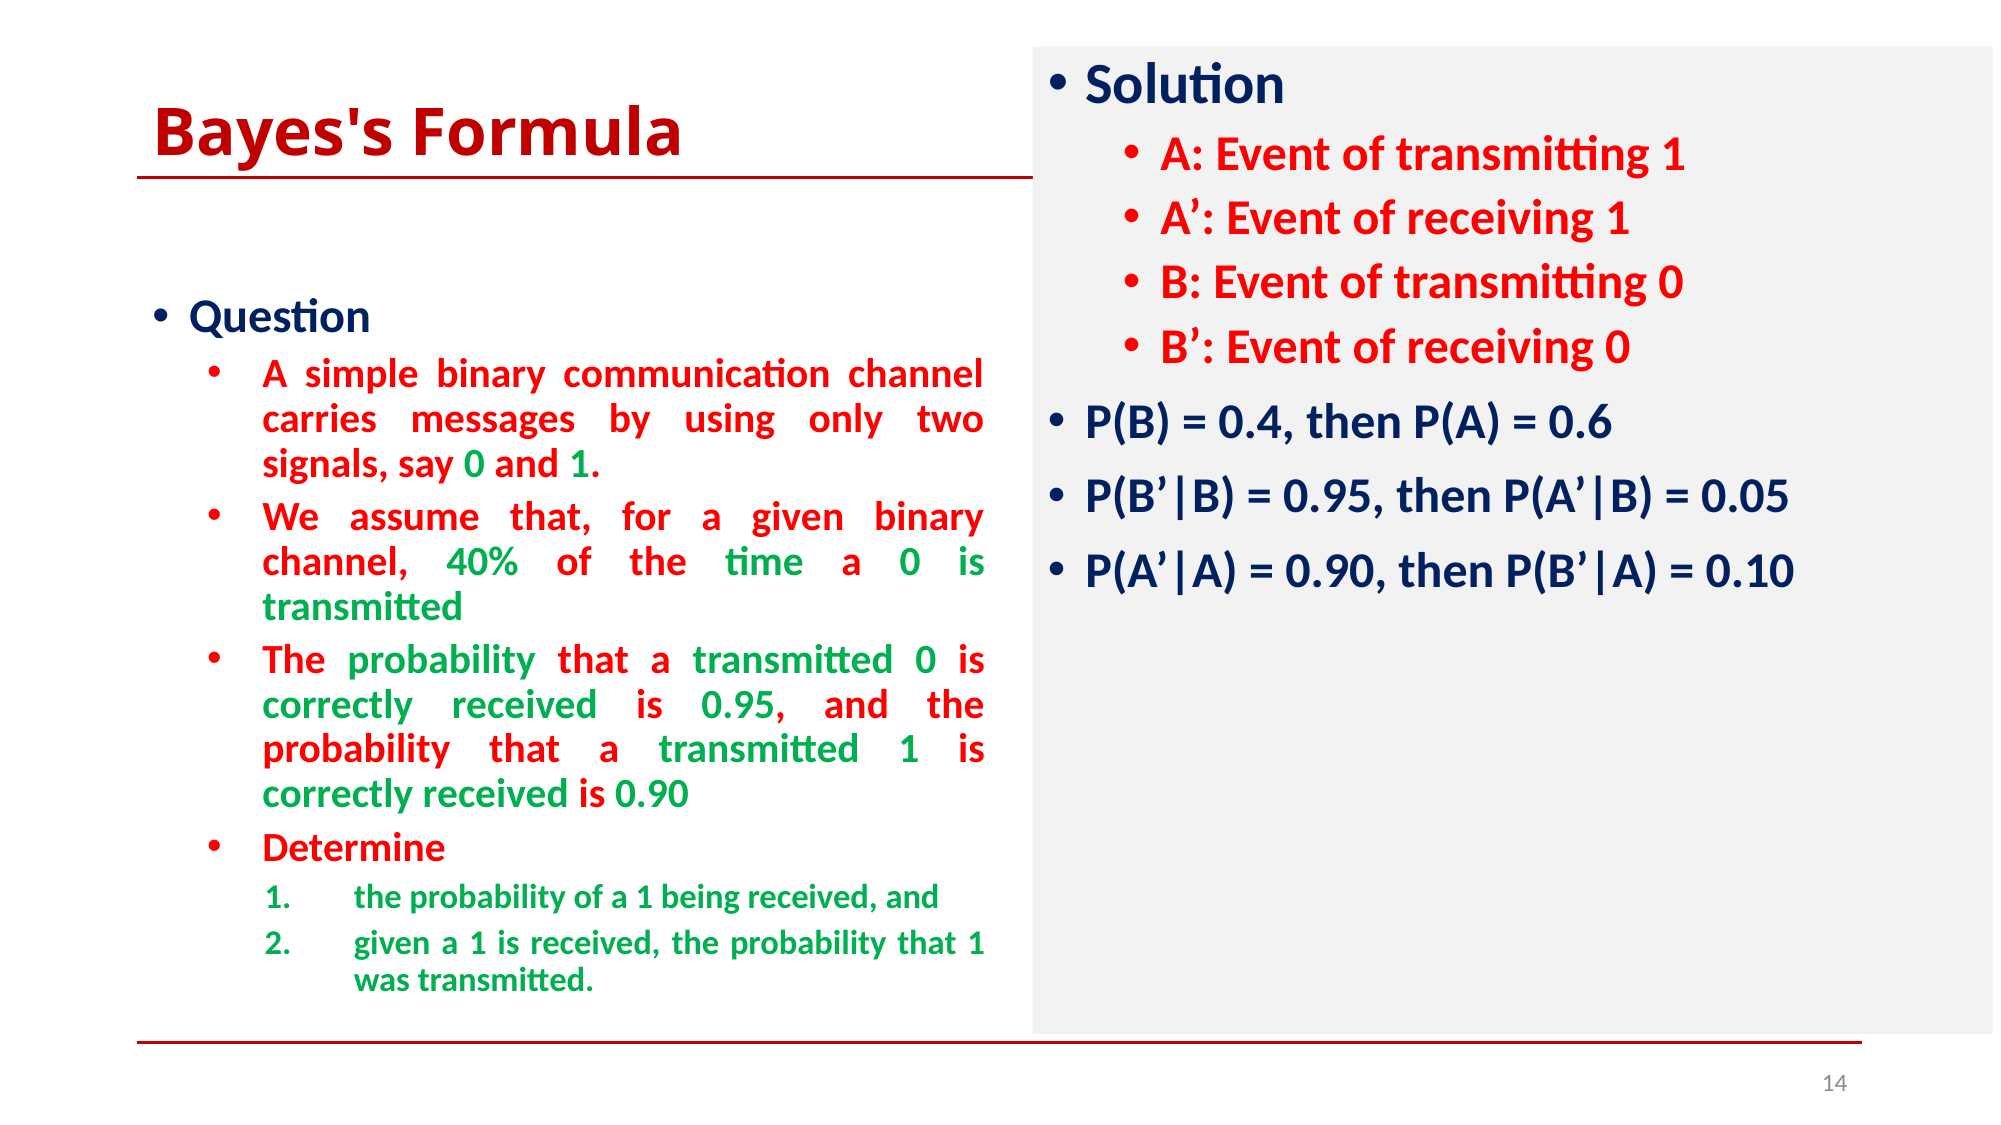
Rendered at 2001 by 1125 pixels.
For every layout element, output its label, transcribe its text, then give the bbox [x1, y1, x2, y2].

slide_number 14 [1412, 1051, 1863, 1111]
title Bayes's Formula [137, 90, 1032, 178]
